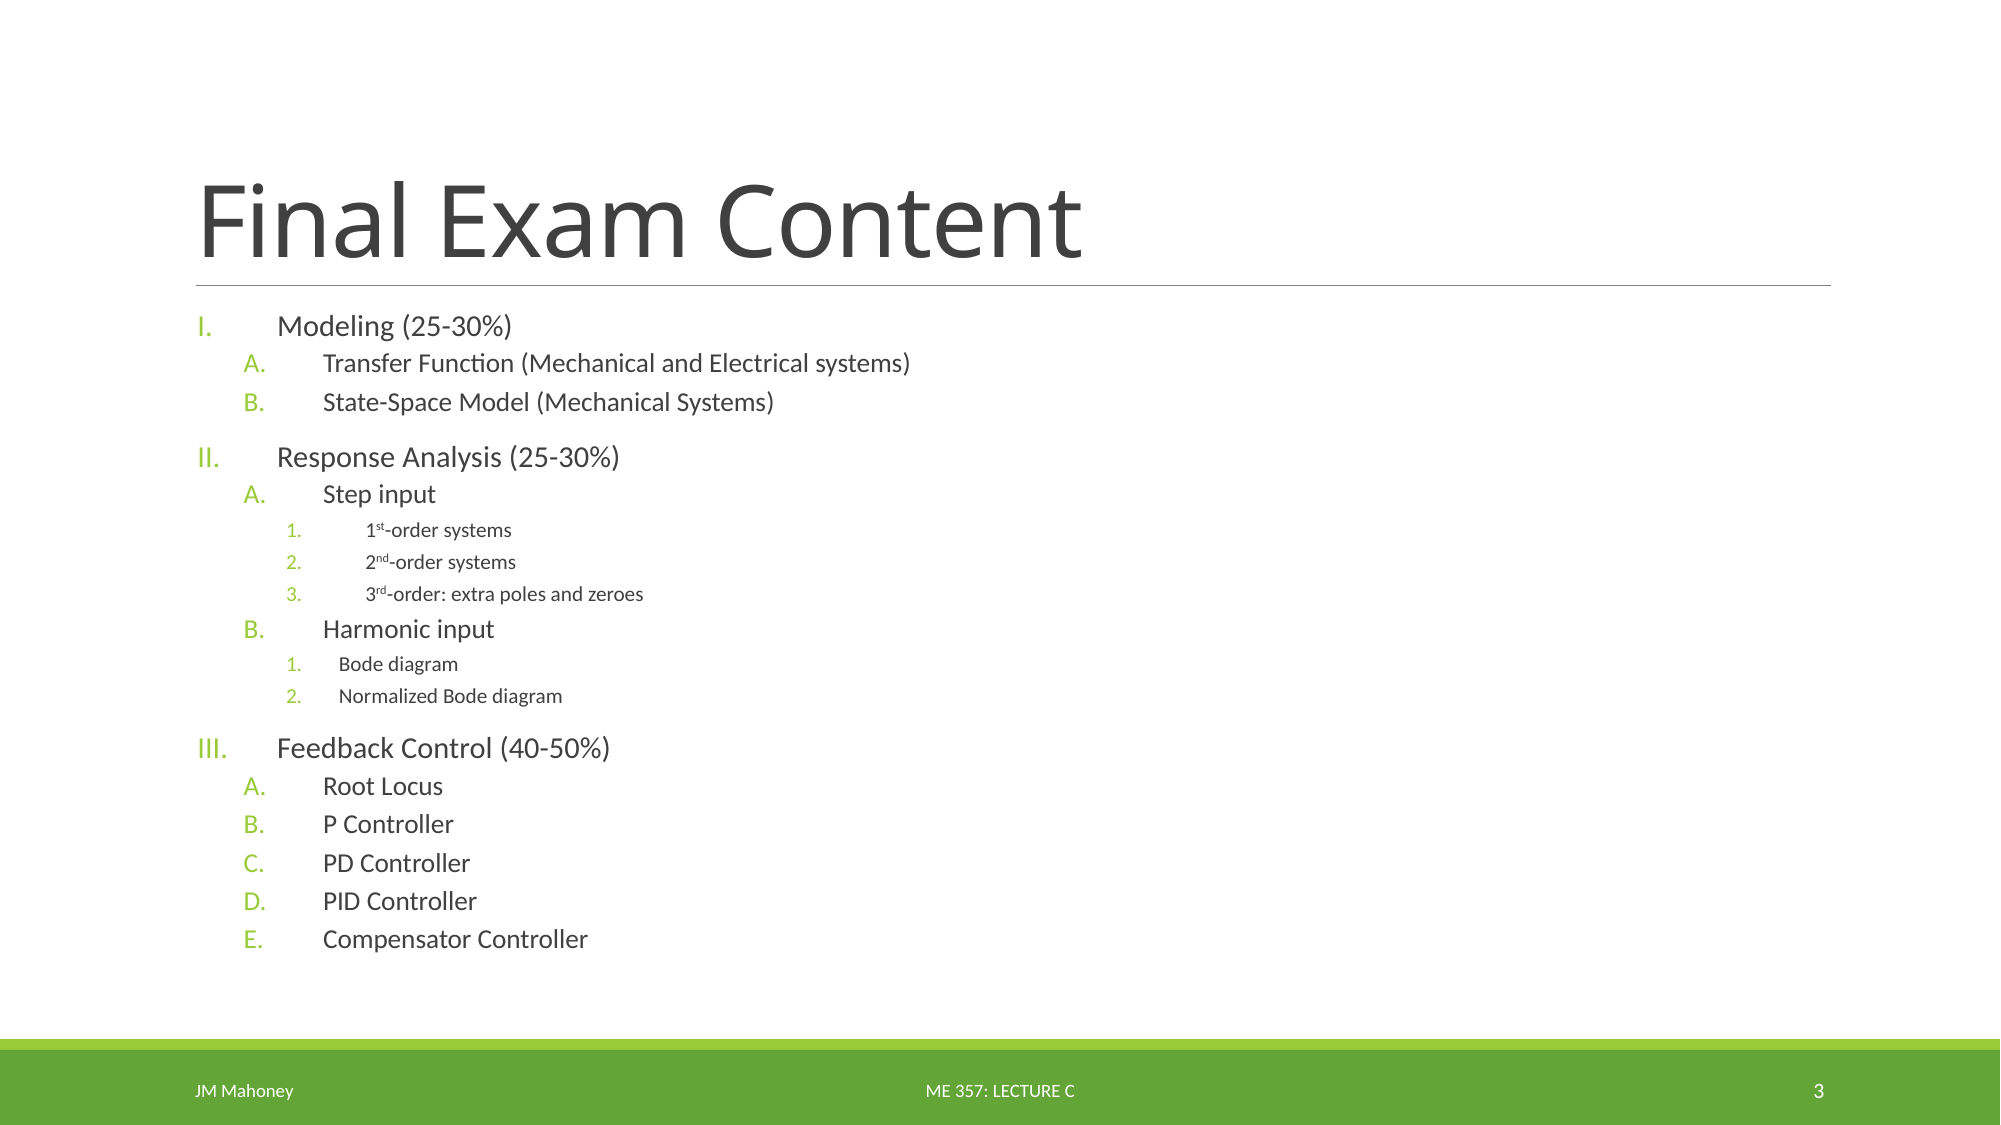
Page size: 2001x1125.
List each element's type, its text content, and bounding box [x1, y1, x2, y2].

list Modeling (25-30%) Transfer Function (Mechanical and Electrical systems) State-Space Model (Mechanical Systems) Response Analysis (25-30%) Step input 1st-order systems 2nd-order systems 3rd-order: extra poles and zeroes Harmonic input Bode diagram Normalized Bode diagram Feedback Control (40-50%) Root Locus P Controller PD Controller PID Controller Compensator Controller [180, 302, 1830, 963]
title Final Exam Content [180, 47, 1830, 285]
footer ME 357: Lecture C [604, 1059, 1396, 1120]
slide_number JM Mahoney [180, 1059, 586, 1120]
slide_number 3 [1624, 1059, 1840, 1120]
